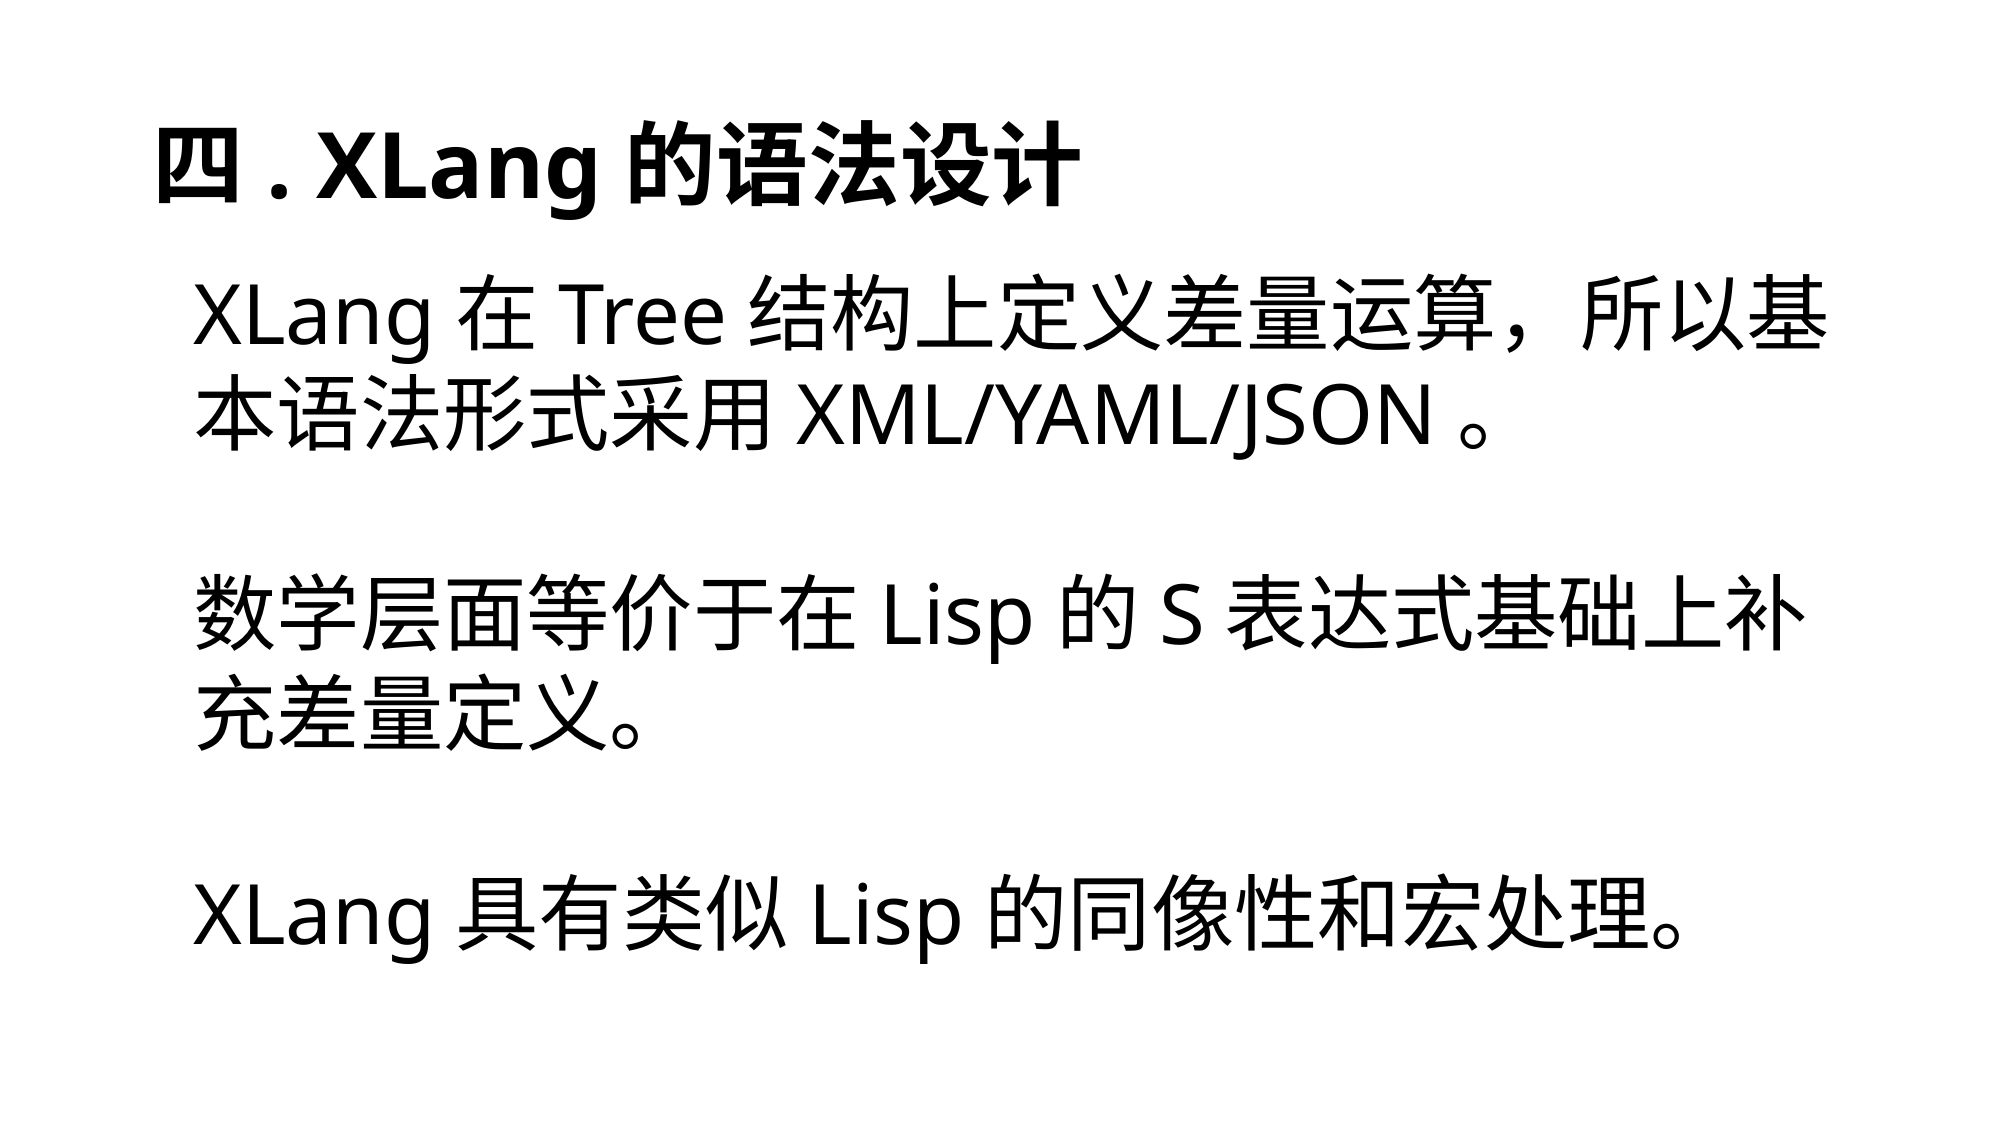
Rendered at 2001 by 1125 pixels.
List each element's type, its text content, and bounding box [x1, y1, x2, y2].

title 四. XLang的语法设计 [137, 59, 1863, 278]
text_box XLang在Tree结构上定义差量运算，所以基本语法形式采用XML/YAML/JSON。 数学层面等价于在Lisp的S表达式基础上补充差量定义。 XLang具有类似Lisp的同像性和宏处理。 [179, 254, 1849, 969]
